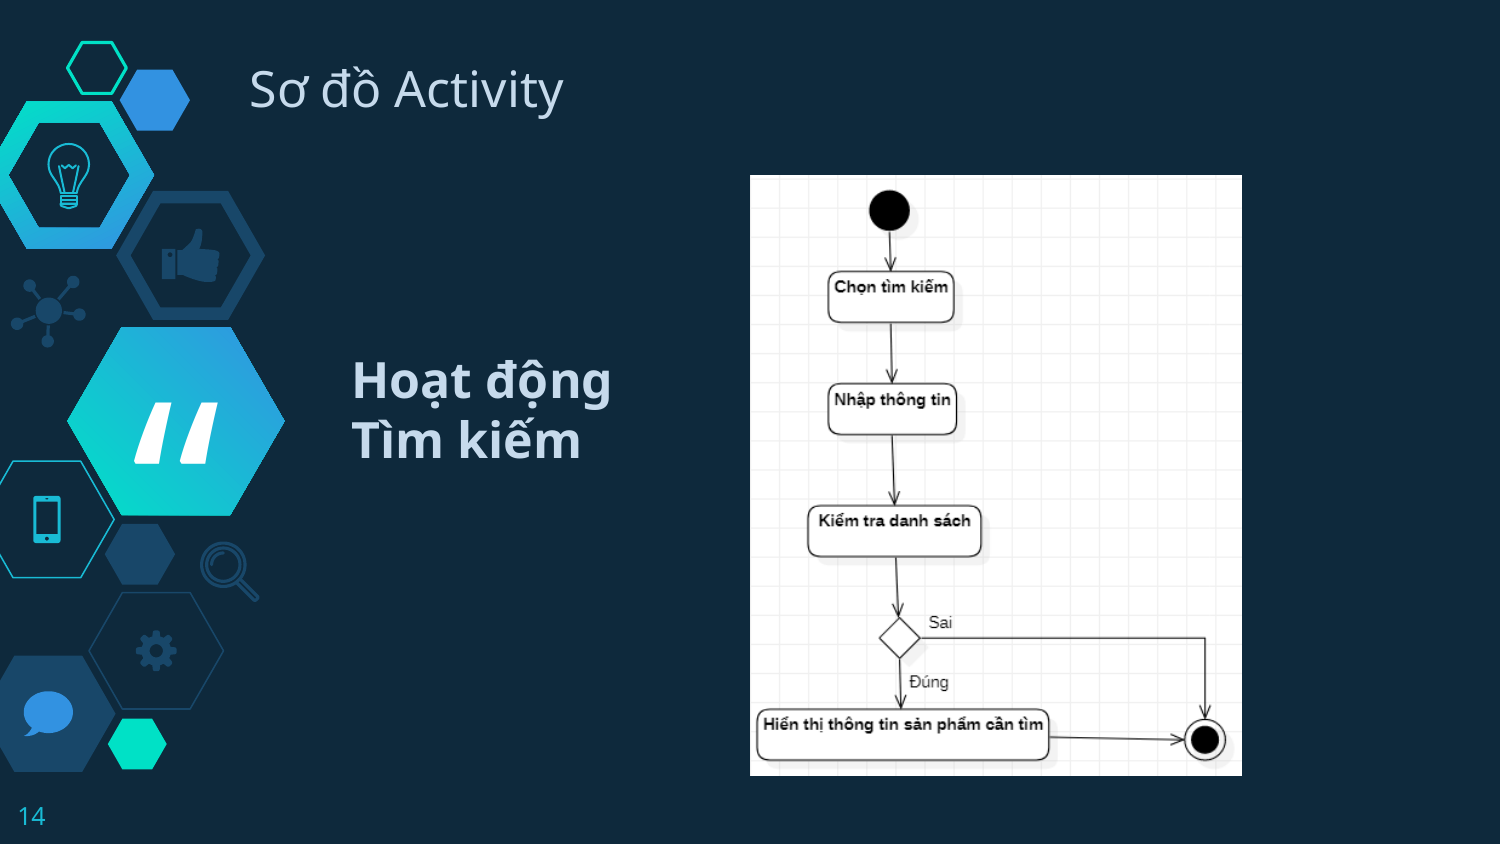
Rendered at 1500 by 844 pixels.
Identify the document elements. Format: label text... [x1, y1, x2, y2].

picture [749, 175, 1242, 777]
list Sơ đồ Activity [234, 20, 1266, 155]
text_box Hoạt động Tìm kiếm [336, 175, 664, 643]
slide_number 14 [2, 785, 93, 844]
